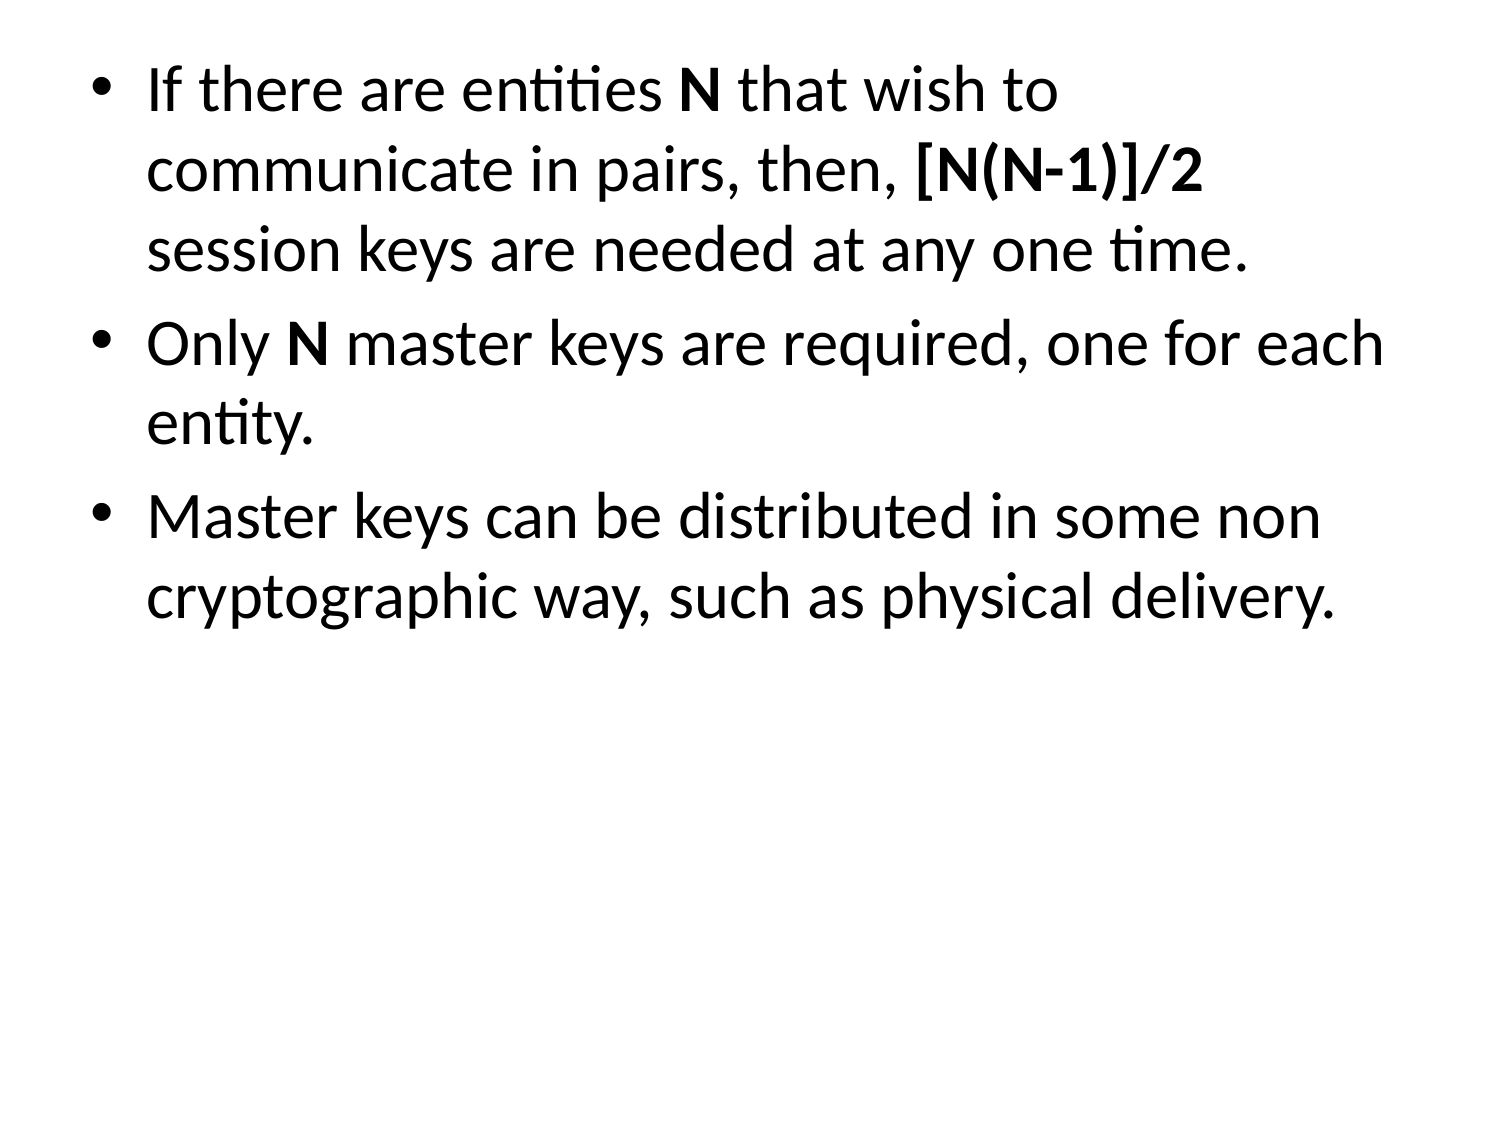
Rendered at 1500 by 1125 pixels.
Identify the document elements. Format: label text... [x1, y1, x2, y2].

list If there are entities N that wish to communicate in pairs, then, [N(N-1)]/2 session keys are needed at any one time. Only N master keys are required, one for each entity. Master keys can be distributed in some non cryptographic way, such as physical delivery. [75, 37, 1425, 1005]
